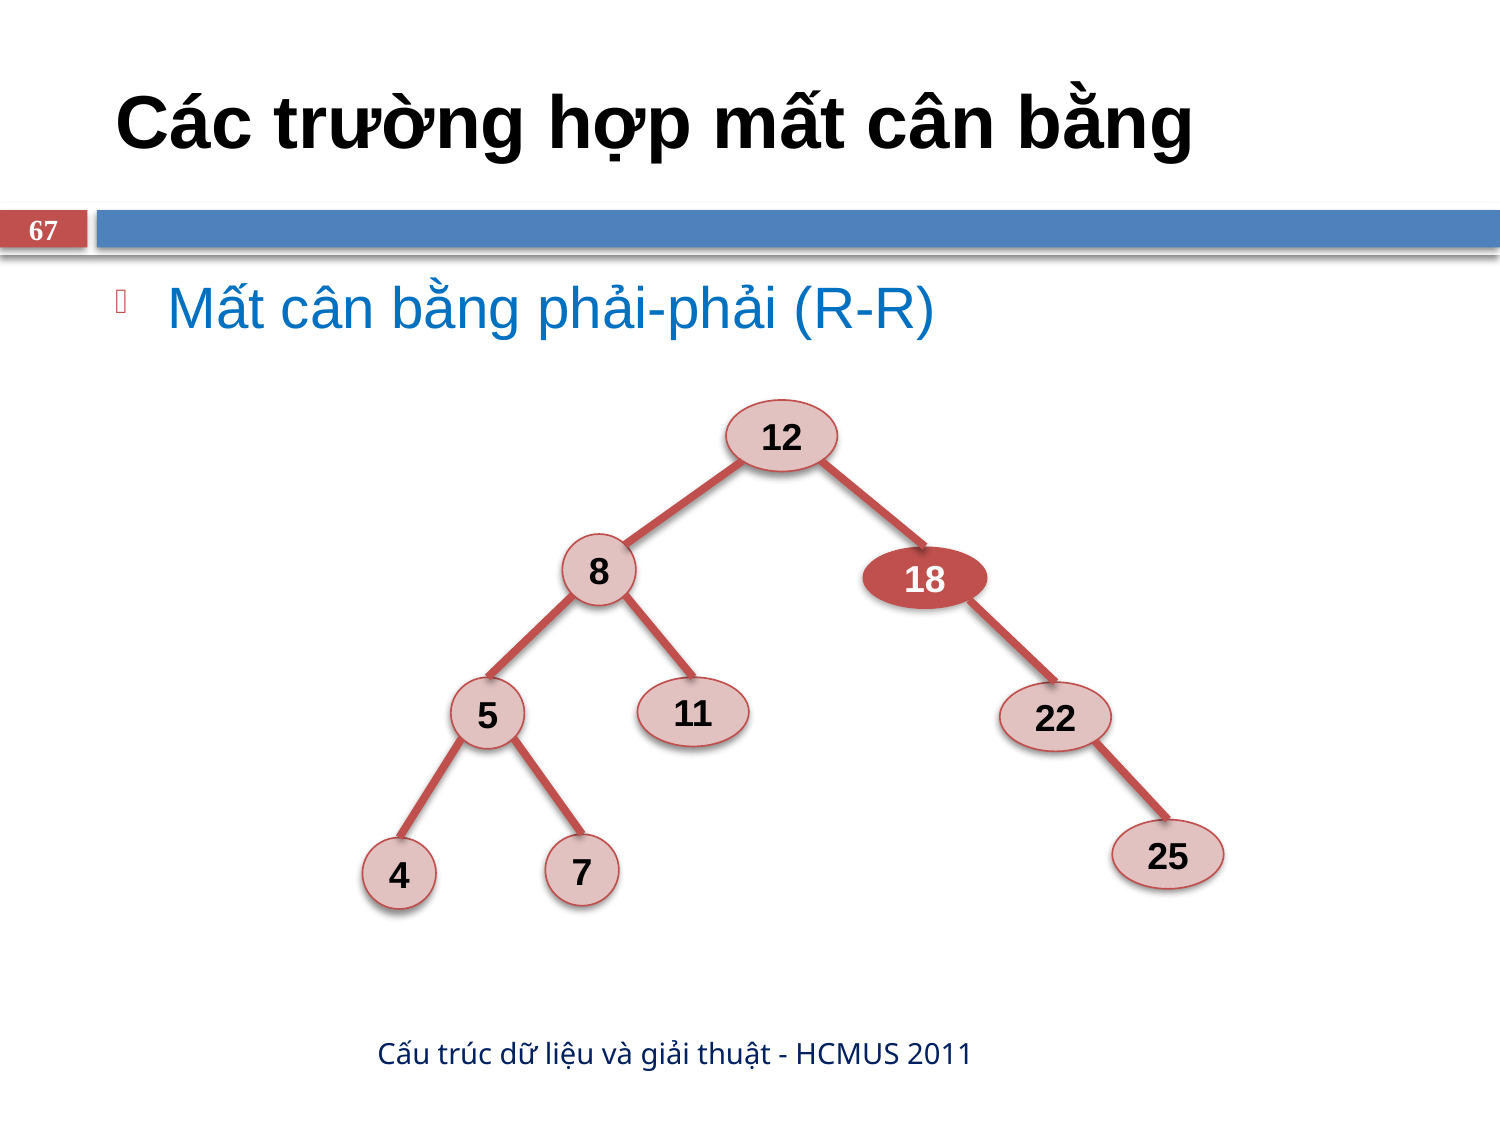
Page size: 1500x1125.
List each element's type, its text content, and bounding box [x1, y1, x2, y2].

slide_number 67 [0, 208, 88, 249]
list Mất cân bằng phải-phải (R-R) [100, 262, 1438, 1000]
title Các trường hợp mất cân bằng [100, 37, 1438, 200]
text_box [362, 399, 1225, 910]
footer Cấu trúc dữ liệu và giải thuật - HCMUS 2011 [99, 1024, 990, 1085]
